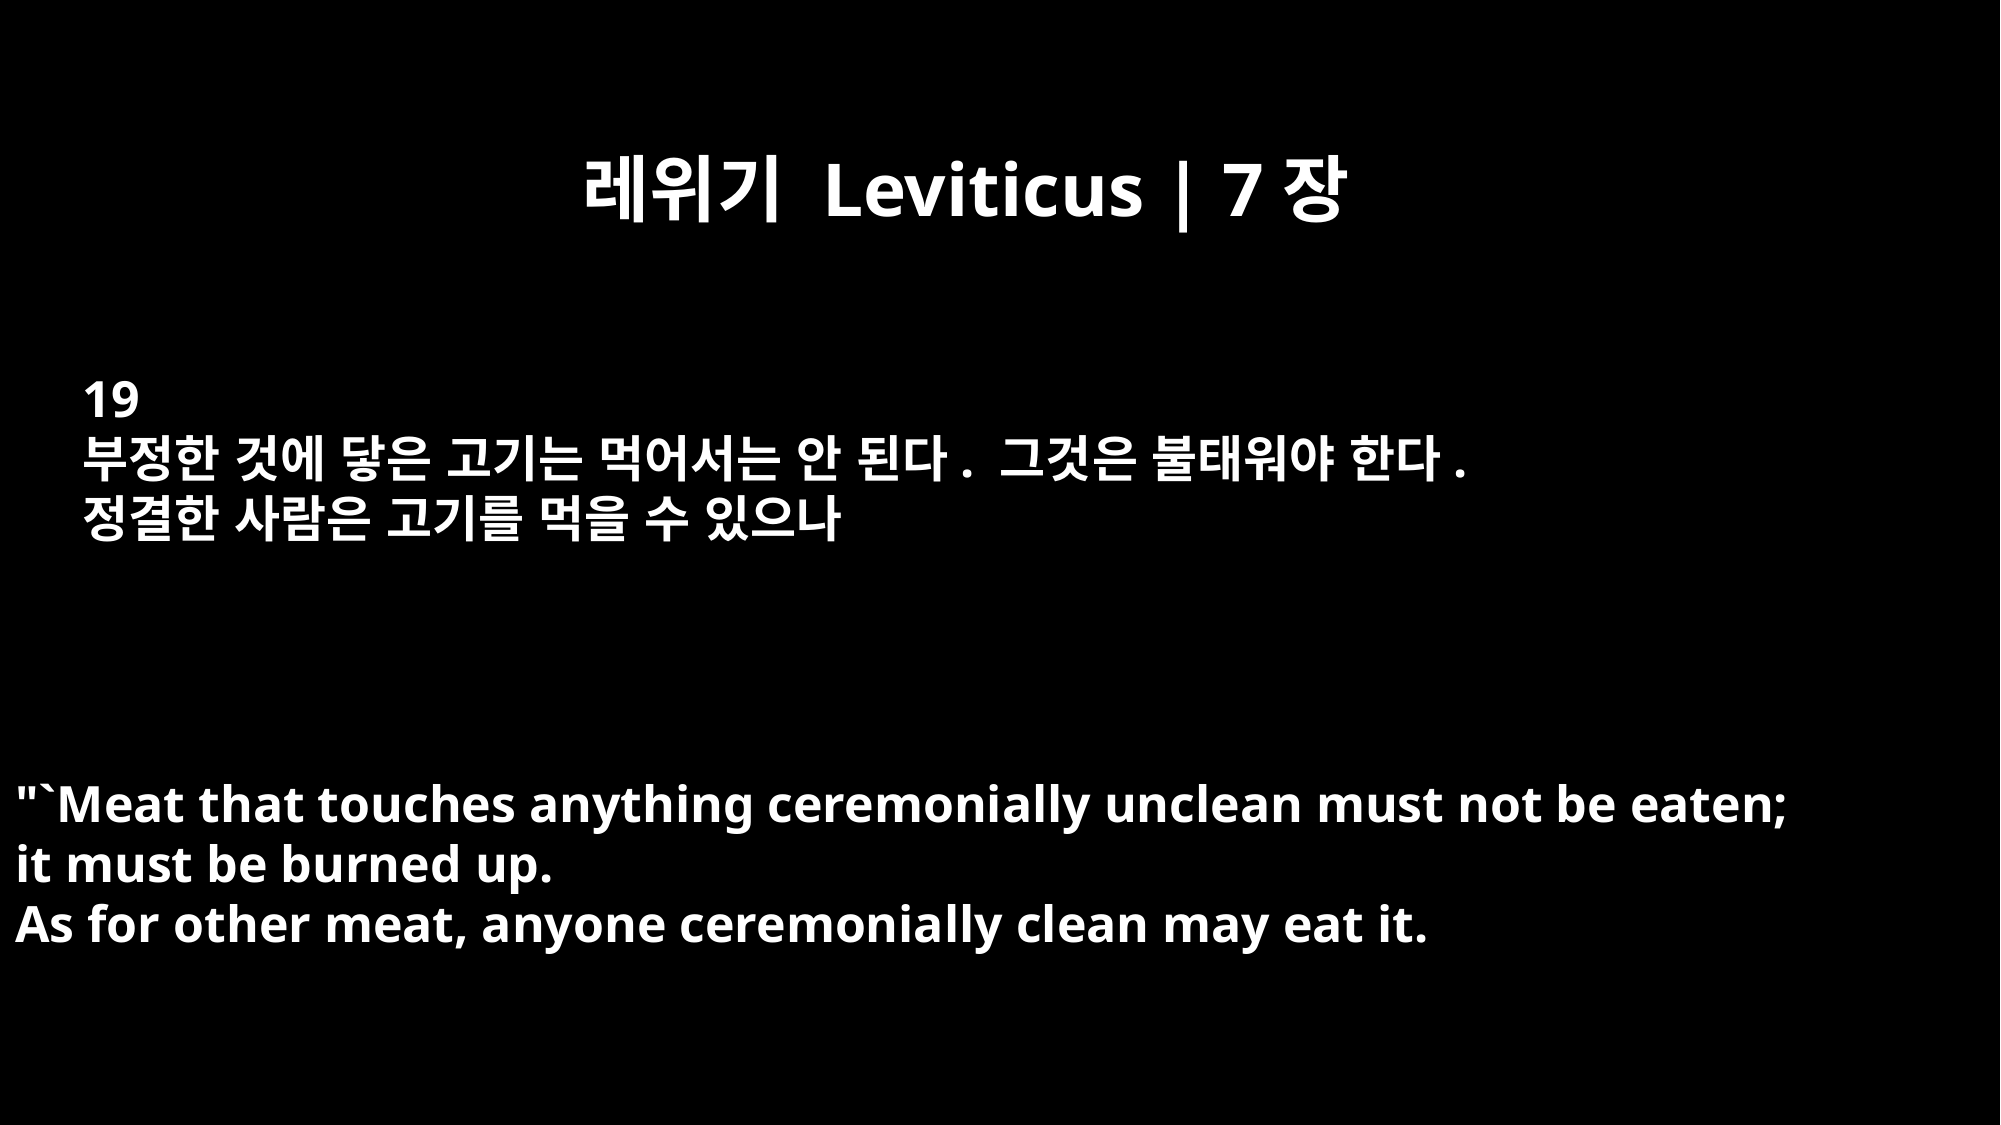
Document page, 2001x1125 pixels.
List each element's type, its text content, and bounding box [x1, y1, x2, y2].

text_box 19 부정한 것에 닿은 고기는 먹어서는 안 된다. 그것은 불태워야 한다. 정결한 사람은 고기를 먹을 수 있으나 [67, 359, 1484, 555]
text_box 레위기 Leviticus | 7장 [567, 136, 1365, 239]
text_box "`Meat that touches anything ceremonially unclean must not be eaten; it must be burned up. As for other meat, anyone ceremonially clean may eat it. [0, 764, 1804, 960]
